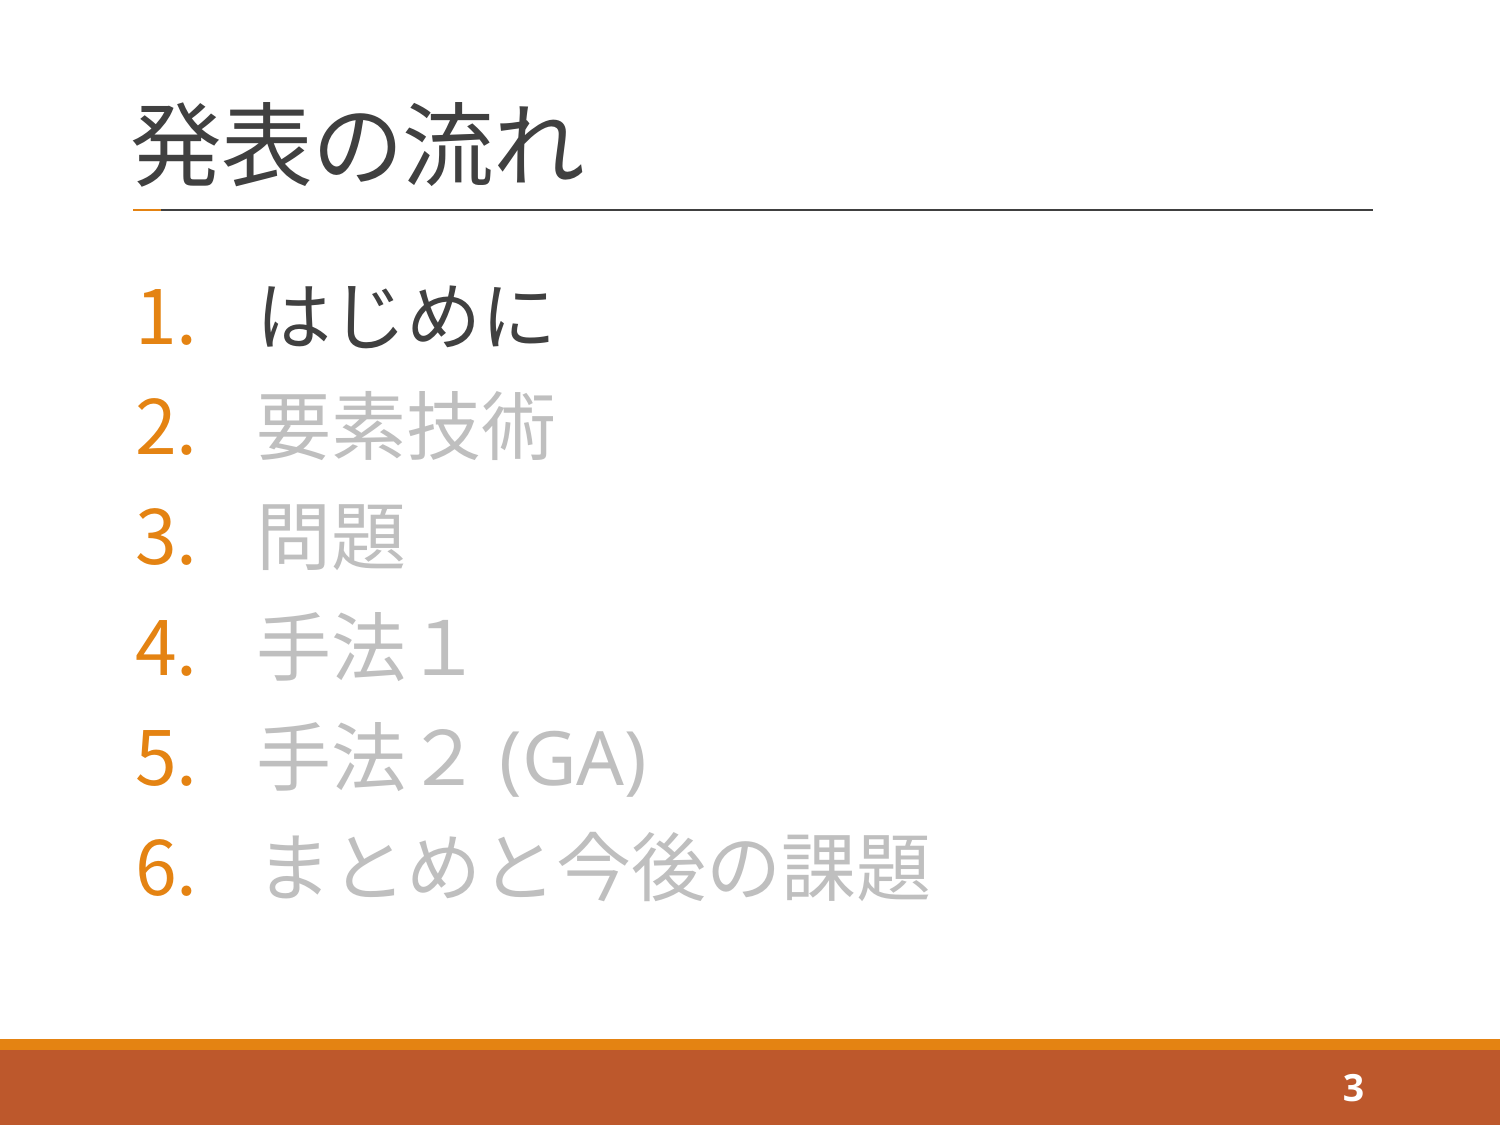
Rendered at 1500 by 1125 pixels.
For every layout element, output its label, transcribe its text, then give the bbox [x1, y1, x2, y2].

slide_number 3 [1218, 1059, 1380, 1120]
list はじめに 要素技術 問題 手法１ 手法２(GA) まとめと今後の課題 [135, 272, 1373, 1016]
title 発表の流れ [115, 37, 1373, 207]
